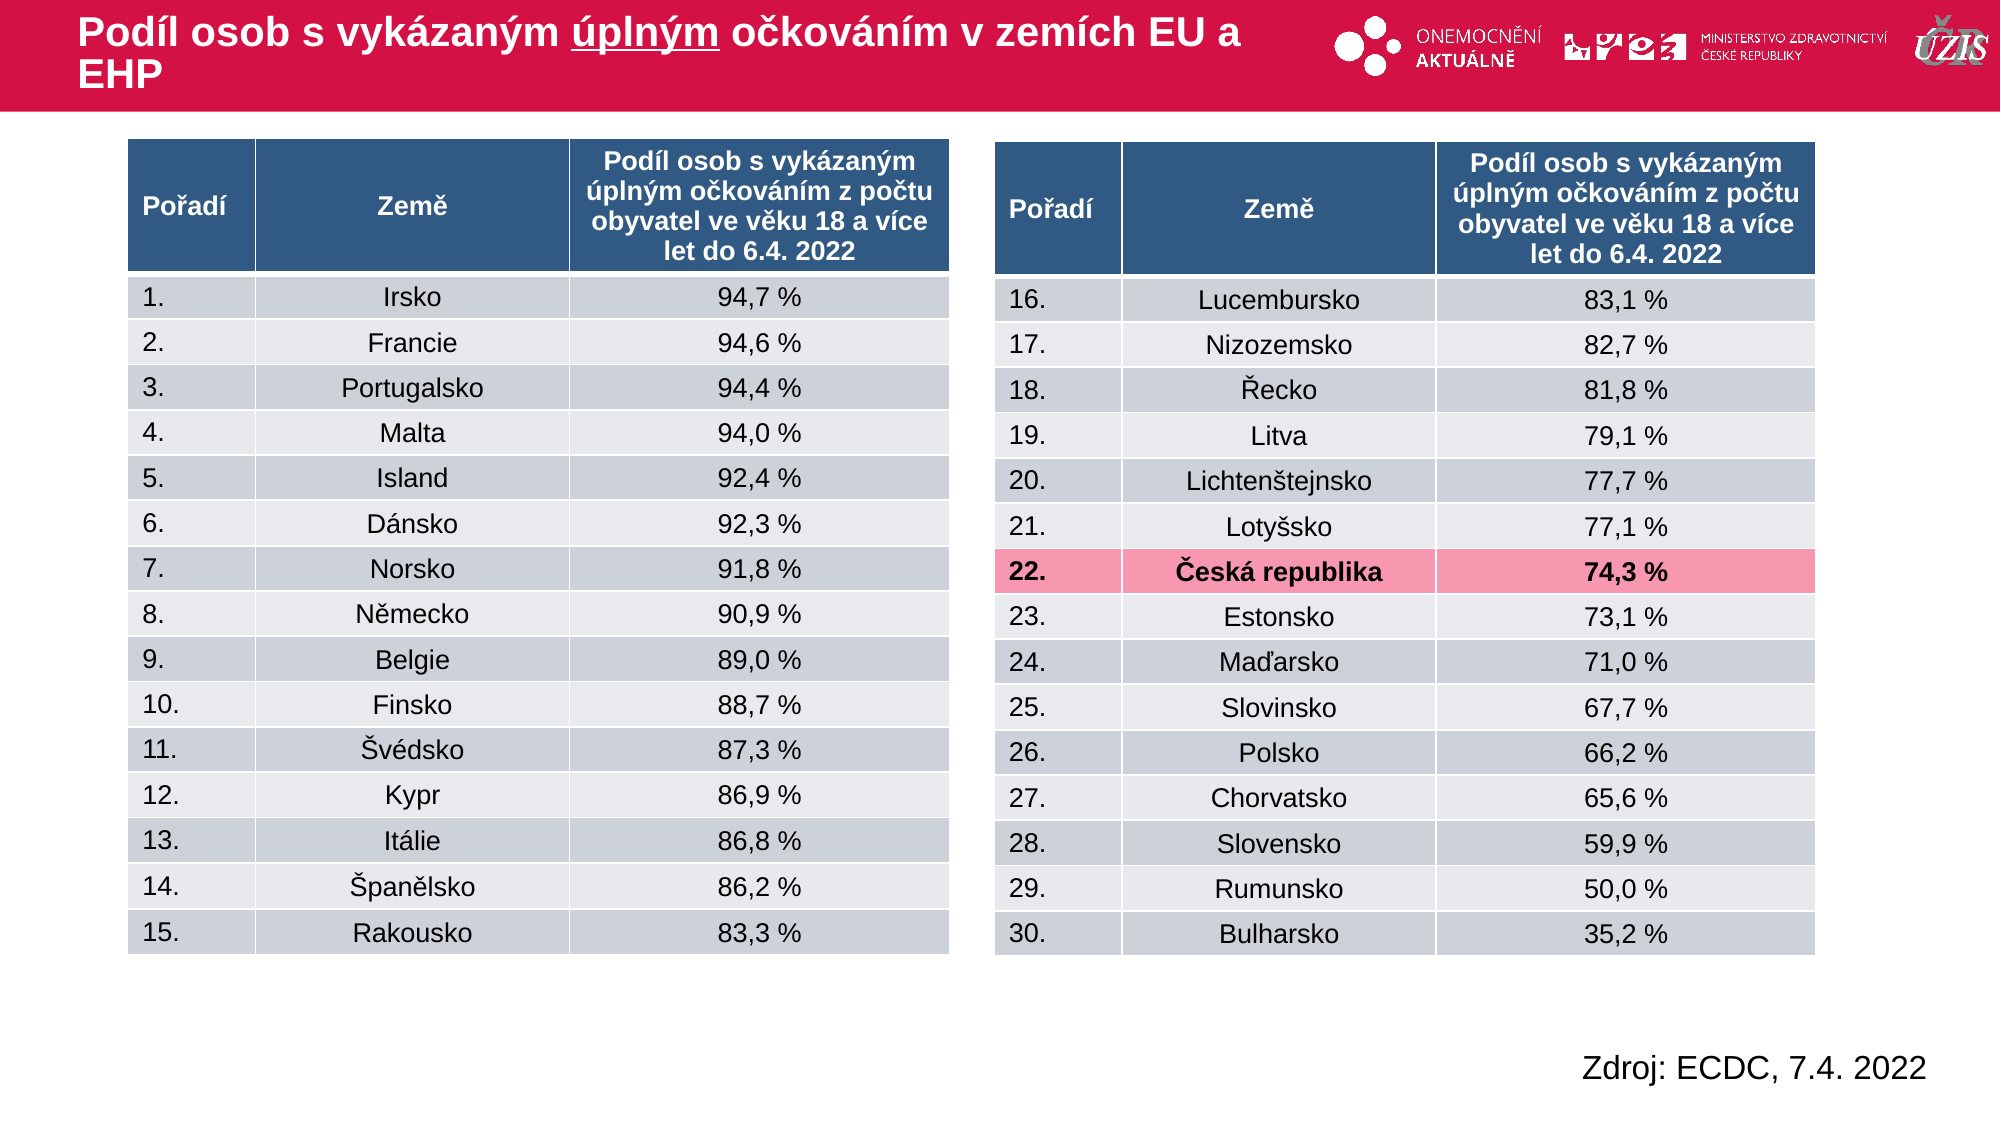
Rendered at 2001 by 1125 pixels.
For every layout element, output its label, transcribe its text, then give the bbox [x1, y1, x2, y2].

table_cell 79,1 % [1437, 413, 1815, 457]
table_cell Norsko [256, 547, 569, 590]
table_cell 4. [128, 411, 255, 454]
picture [1563, 31, 1888, 60]
table_cell Irsko [256, 277, 569, 318]
table_cell Litva [1123, 413, 1435, 457]
table_cell 14. [128, 864, 255, 908]
title Podíl osob s vykázaným úplným očkováním v zemích EU a EHP [62, 0, 1288, 111]
table_cell 16. [995, 279, 1121, 321]
table_cell 88,7 % [570, 682, 949, 726]
table_cell Německo [256, 592, 569, 635]
table_cell 7. [128, 547, 255, 590]
table_cell 3. [128, 365, 255, 409]
table_header Podíl osob s vykázaným úplným očkováním z počtu obyvatel ve věku 18 a více let do 6.4. 2022 [1437, 142, 1815, 274]
table_cell 50,0 % [1437, 866, 1815, 910]
table_cell Česká republika [1123, 549, 1435, 593]
table_cell 26. [995, 731, 1121, 774]
table_cell Estonsko [1123, 595, 1435, 638]
table_cell 65,6 % [1437, 776, 1815, 819]
table_cell 87,3 % [570, 728, 949, 771]
table_cell Lichtenštejnsko [1123, 459, 1435, 502]
table_cell Lucembursko [1123, 279, 1435, 321]
table_cell 94,0 % [570, 411, 949, 454]
picture [1915, 15, 1989, 66]
text_box Zdroj: ECDC, 7.4. 2022 [1567, 1039, 2000, 1094]
table_cell Itálie [256, 818, 569, 862]
table_cell 94,4 % [570, 365, 949, 409]
table_cell 82,7 % [1437, 323, 1815, 366]
table_cell Švédsko [256, 728, 569, 771]
table_cell 90,9 % [570, 592, 949, 635]
table_cell Španělsko [256, 864, 569, 908]
table_cell 12. [128, 773, 255, 817]
table_cell Portugalsko [256, 365, 569, 409]
table_cell Island [256, 456, 569, 499]
table_cell Nizozemsko [1123, 323, 1435, 366]
table_cell 29. [995, 866, 1121, 910]
table_cell 15. [128, 910, 255, 954]
table_cell 23. [995, 595, 1121, 638]
table_header Země [1123, 142, 1435, 274]
table_cell Rakousko [256, 910, 569, 954]
table_cell Rumunsko [1123, 866, 1435, 910]
table_cell 13. [128, 818, 255, 862]
picture [1334, 16, 1542, 76]
table_cell 81,8 % [1437, 368, 1815, 412]
table_cell 27. [995, 776, 1121, 819]
table_cell 83,1 % [1437, 279, 1815, 321]
table_cell Chorvatsko [1123, 776, 1435, 819]
table_cell 71,0 % [1437, 640, 1815, 683]
table_cell Dánsko [256, 501, 569, 545]
table_cell 25. [995, 685, 1121, 729]
table_header Pořadí [995, 142, 1121, 274]
table_cell 86,2 % [570, 864, 949, 908]
table_cell 77,7 % [1437, 459, 1815, 502]
table_cell 94,7 % [570, 277, 949, 318]
table_header Podíl osob s vykázaným úplným očkováním z počtu obyvatel ve věku 18 a více let do 6.4. 2022 [570, 139, 949, 271]
table_cell Polsko [1123, 731, 1435, 774]
table_cell 94,6 % [570, 320, 949, 364]
table_cell 28. [995, 821, 1121, 865]
table_cell 18. [995, 368, 1121, 412]
table_cell 92,3 % [570, 501, 949, 545]
table_cell 89,0 % [570, 637, 949, 681]
table_cell 83,3 % [570, 910, 949, 954]
table_cell Malta [256, 411, 569, 454]
table_cell 91,8 % [570, 547, 949, 590]
table_cell Belgie [256, 637, 569, 681]
table_cell 77,1 % [1437, 504, 1815, 548]
table_cell 20. [995, 459, 1121, 502]
table_cell 73,1 % [1437, 595, 1815, 638]
table_cell 5. [128, 456, 255, 499]
table_cell 86,8 % [570, 818, 949, 862]
table_cell Bulharsko [1123, 912, 1435, 955]
table_cell 35,2 % [1437, 912, 1815, 955]
table_cell 86,9 % [570, 773, 949, 817]
table_cell 74,3 % [1437, 549, 1815, 593]
table_cell Maďarsko [1123, 640, 1435, 683]
table_cell 19. [995, 413, 1121, 457]
table_cell 11. [128, 728, 255, 771]
table_cell 9. [128, 637, 255, 681]
table_header Země [256, 139, 569, 271]
table_cell Řecko [1123, 368, 1435, 412]
table_cell 21. [995, 504, 1121, 548]
table_cell 30. [995, 912, 1121, 955]
table_cell Finsko [256, 682, 569, 726]
table_header Pořadí [128, 139, 255, 271]
table_cell 8. [128, 592, 255, 635]
table_cell Francie [256, 320, 569, 364]
table_cell Lotyšsko [1123, 504, 1435, 548]
table_cell 67,7 % [1437, 685, 1815, 729]
table_cell 17. [995, 323, 1121, 366]
table_cell Slovinsko [1123, 685, 1435, 729]
table_cell 24. [995, 640, 1121, 683]
table_cell 92,4 % [570, 456, 949, 499]
table_cell 59,9 % [1437, 821, 1815, 865]
table_cell 1. [128, 277, 255, 318]
table_cell 2. [128, 320, 255, 364]
table_cell 22. [995, 549, 1121, 593]
table_cell 6. [128, 501, 255, 545]
table_cell Kypr [256, 773, 569, 817]
table_cell Slovensko [1123, 821, 1435, 865]
table_cell 66,2 % [1437, 731, 1815, 774]
table_cell 10. [128, 682, 255, 726]
